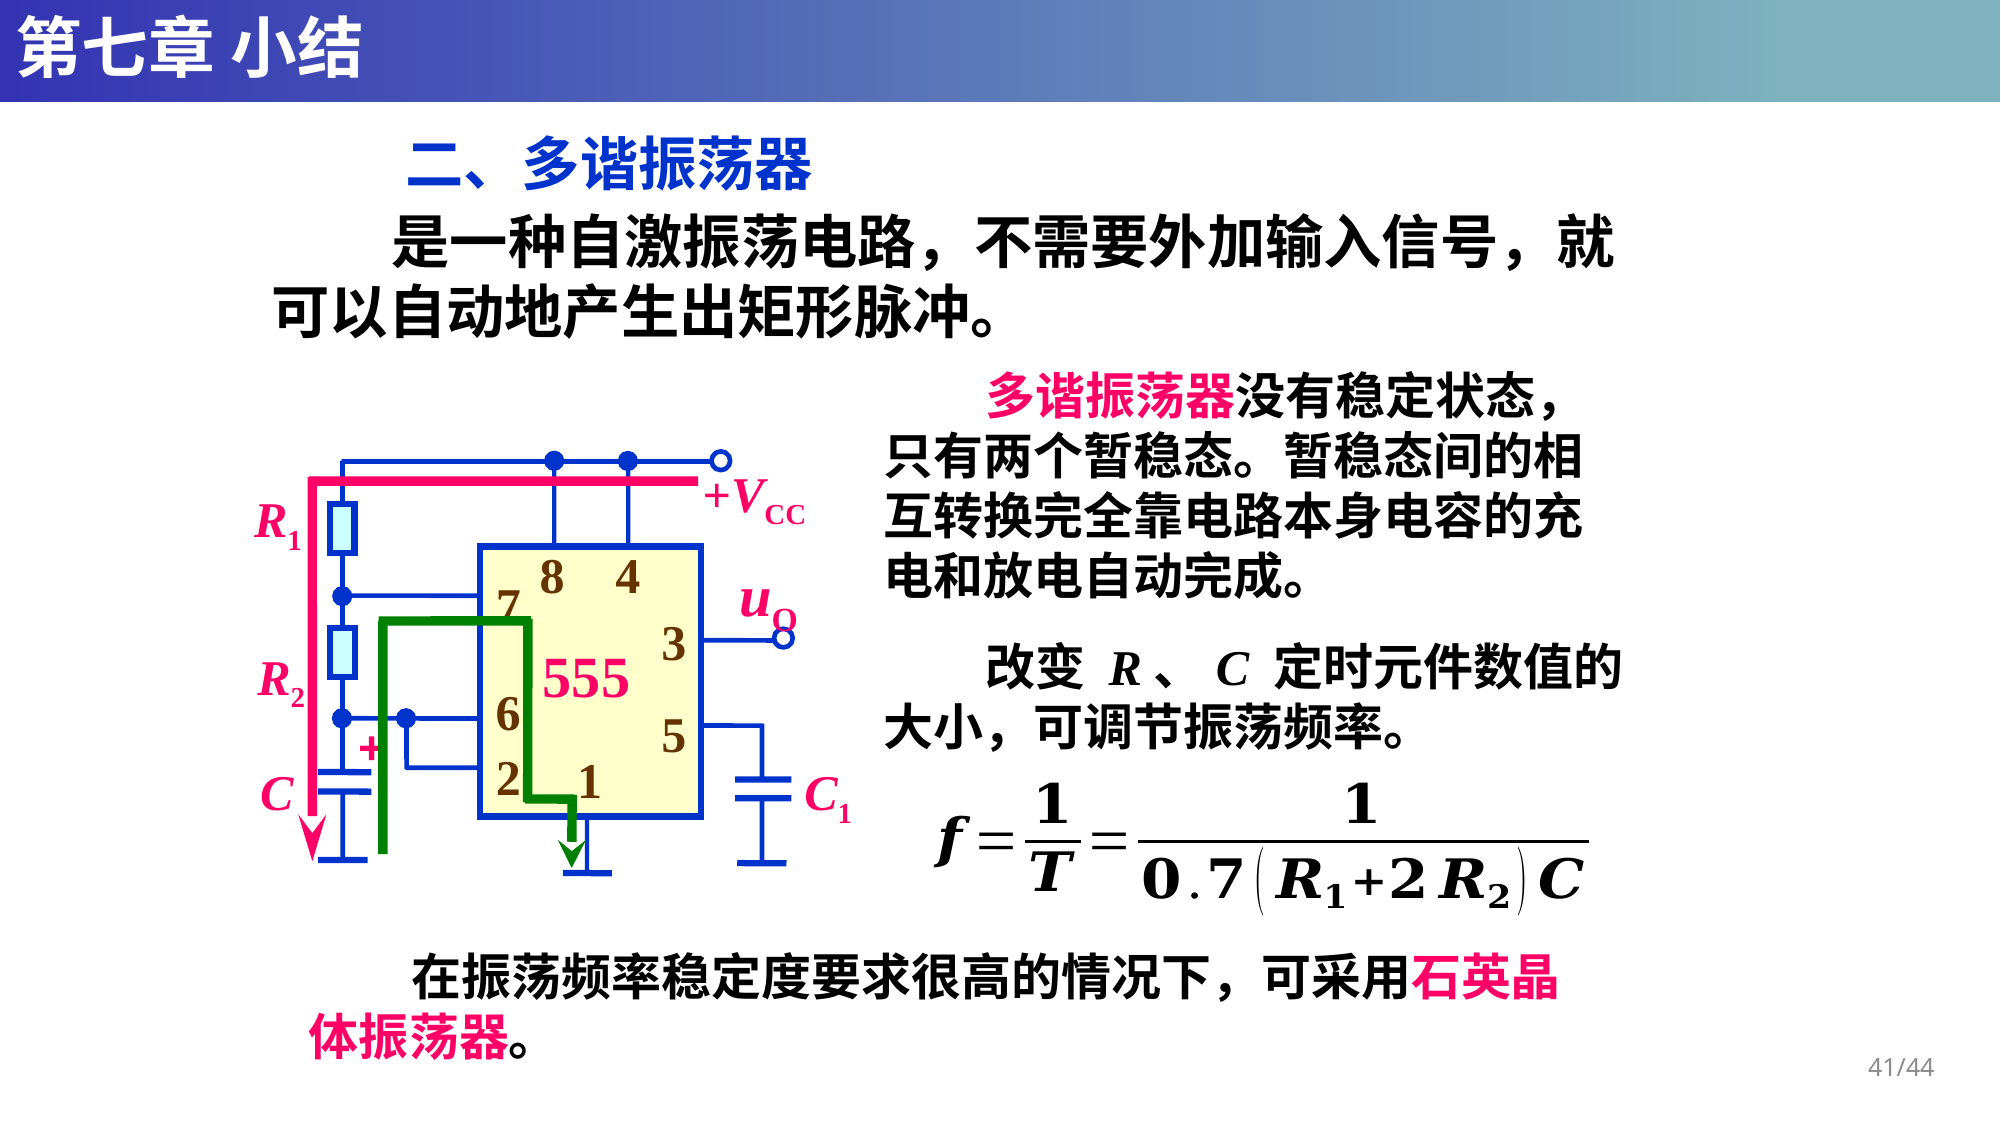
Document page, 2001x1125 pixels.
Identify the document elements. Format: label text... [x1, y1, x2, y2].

text_box 二、多谐振荡器 [390, 119, 1145, 198]
title 第七章 小结 [0, 0, 2000, 102]
text_box 在振荡频率稳定度要求很高的情况下，可采用石英晶体振荡器。 [294, 937, 1613, 1073]
slide_number 41/44 [1753, 1038, 1950, 1099]
text_box 多谐振荡器没有稳定状态， 只有两个暂稳态。暂稳态间的相 互转换完全靠电路本身电容的充 电和放电自动完成。 [868, 356, 1697, 612]
text_box 改变 R、C 定时元件数值的 大小，可调节振荡频率。 [886, 627, 1697, 763]
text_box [254, 451, 886, 874]
text_box 是一种自激振荡电路，不需要外加输入信号，就可以自动地产生出矩形脉冲。 [256, 198, 1657, 353]
